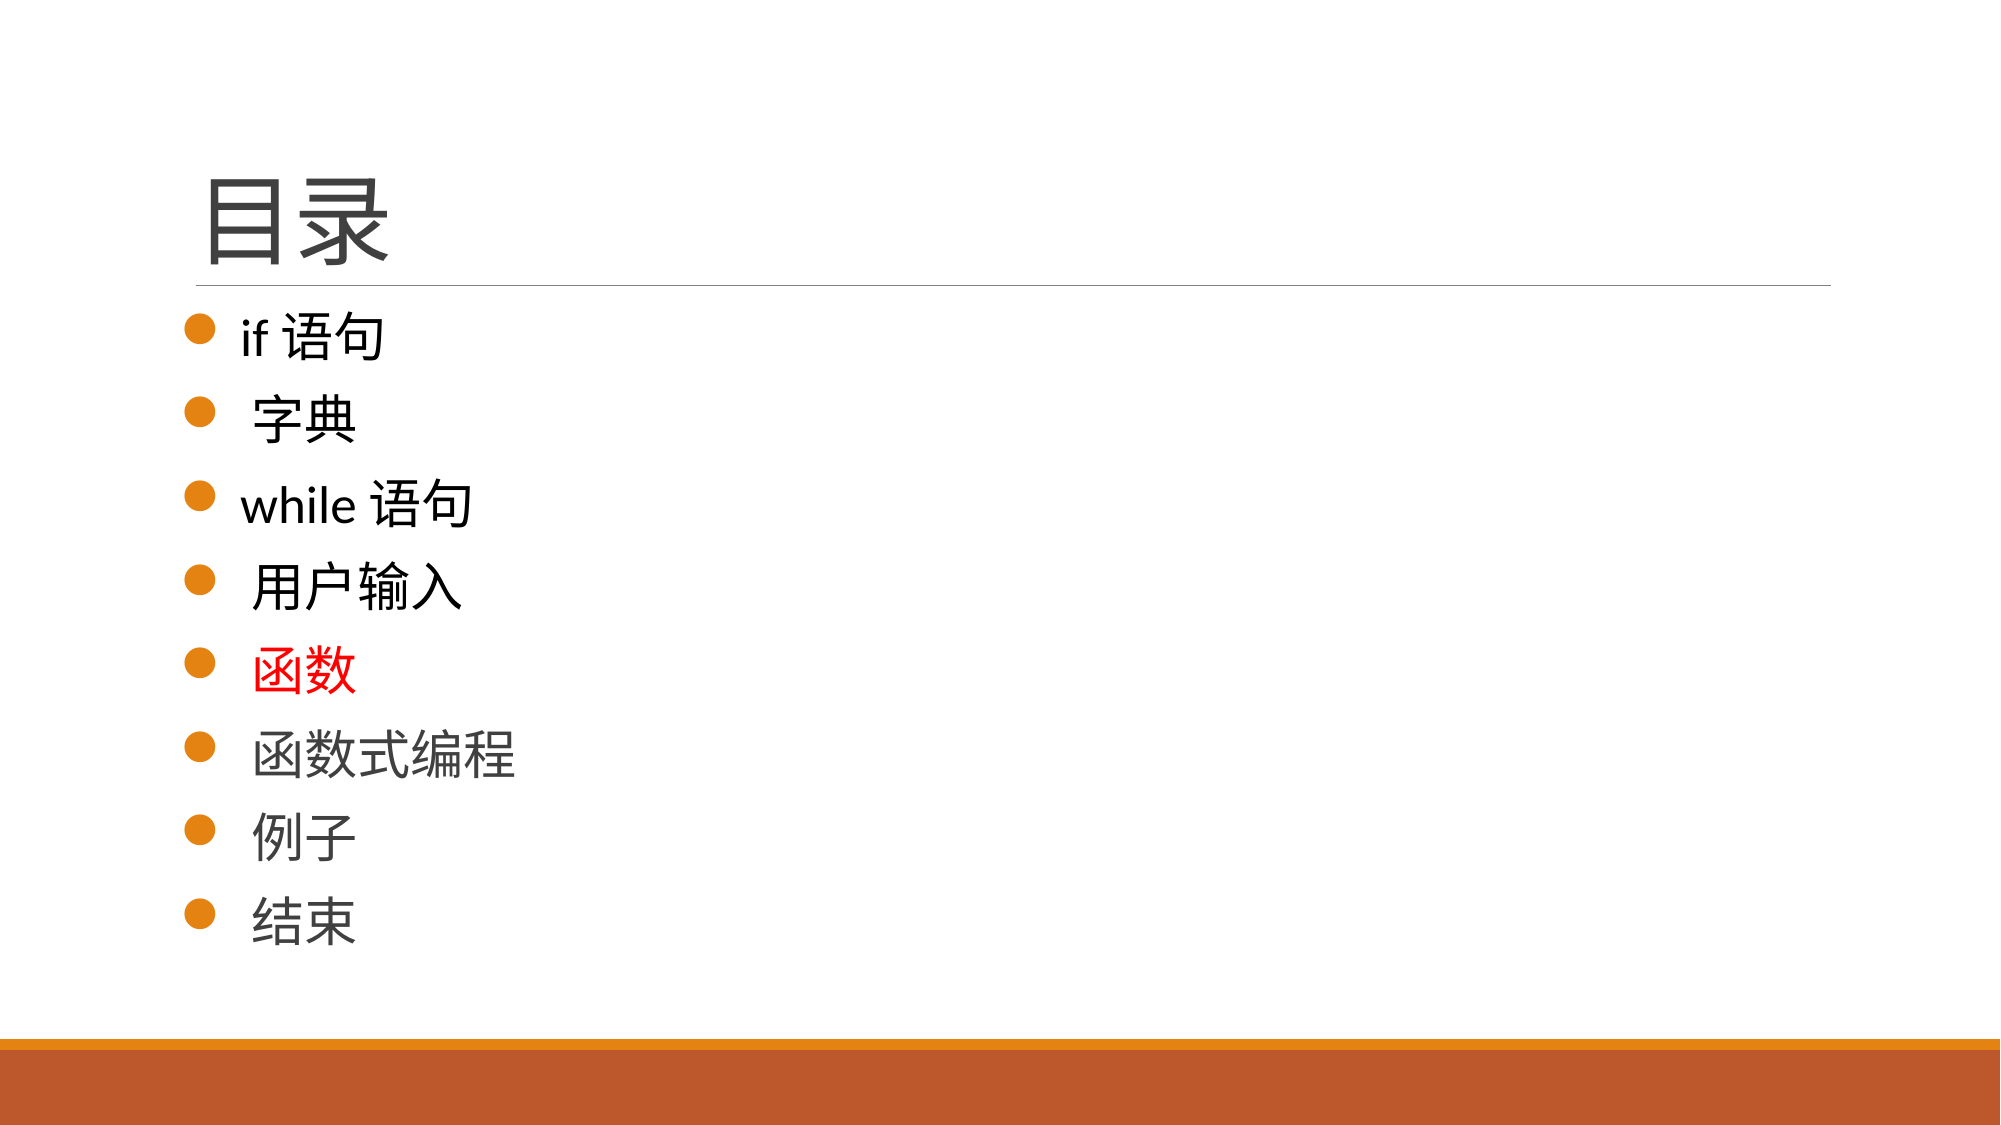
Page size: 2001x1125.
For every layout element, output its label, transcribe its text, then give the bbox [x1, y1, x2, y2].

list if语句 字典 while语句 用户输入 函数 函数式编程 例子 结束 [180, 302, 1830, 963]
title 目录 [180, 47, 1830, 285]
